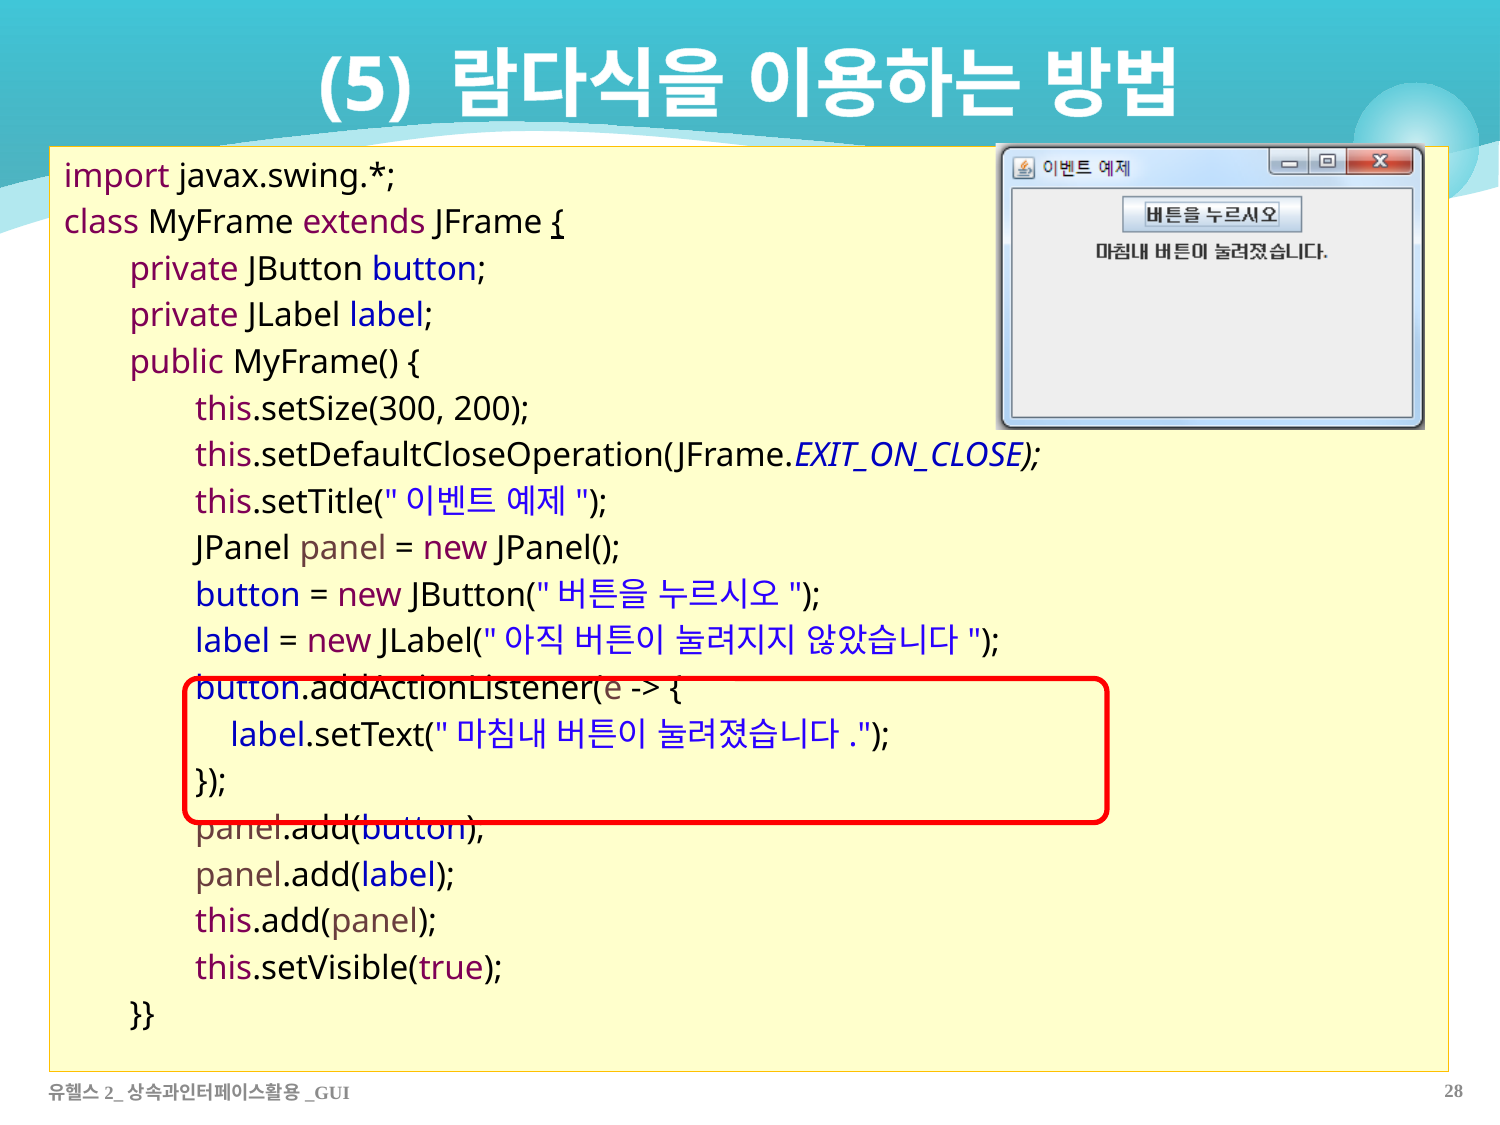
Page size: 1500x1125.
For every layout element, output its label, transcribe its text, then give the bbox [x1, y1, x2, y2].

text_box import javax.swing.*; class MyFrame extends JFrame { private JButton button; private JLabel label; public MyFrame() { this.setSize(300, 200); this.setDefaultCloseOperation(JFrame.EXIT_ON_CLOSE); this.setTitle("이벤트 예제"); JPanel panel = new JPanel(); button = new JButton("버튼을 누르시오"); label = new JLabel("아직 버튼이 눌려지지 않았습니다"); button.addActionListener(e -> { label.setText("마침내 버튼이 눌려졌습니다."); }); panel.add(button); panel.add(label); this.add(panel); this.setVisible(true); }} [49, 146, 1449, 1072]
picture [995, 142, 1426, 430]
slide_number 27 [1128, 1069, 1479, 1110]
text_box [182, 675, 1110, 826]
title (5) 람다식을 이용하는 방법 [75, 0, 1425, 146]
footer 유헬스2_상속과인터페이스활용_GUI [33, 1071, 509, 1113]
